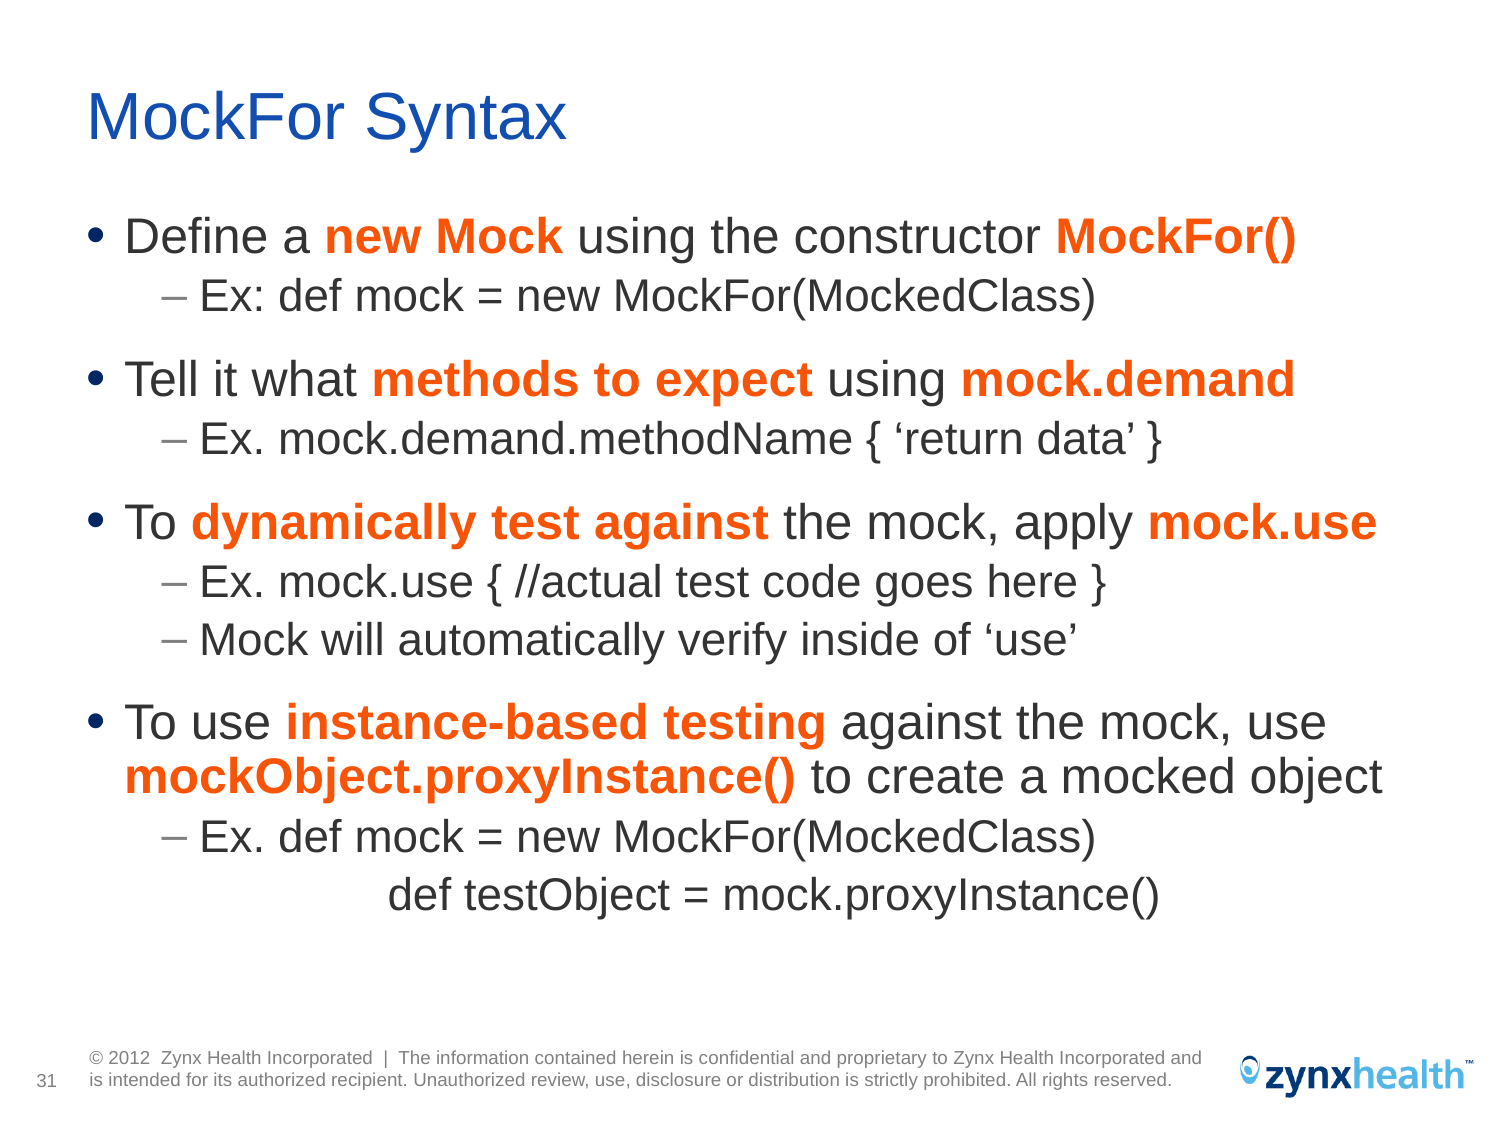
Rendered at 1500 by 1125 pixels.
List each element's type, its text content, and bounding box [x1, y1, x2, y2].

list Define a new Mock using the constructor MockFor() Ex: def mock = new MockFor(MockedClass) Tell it what methods to expect using mock.demand Ex. mock.demand.methodName { ‘return data’ } To dynamically test against the mock, apply mock.use Ex. mock.use { //actual test code goes here } Mock will automatically verify inside of ‘use’ To use instance-based testing against the mock, use mockObject.proxyInstance() to create a mocked object Ex. def mock = new MockFor(MockedClass) def testObject = mock.proxyInstance() [71, 202, 1422, 963]
picture [1234, 1051, 1483, 1102]
title MockFor Syntax [71, 73, 1422, 162]
